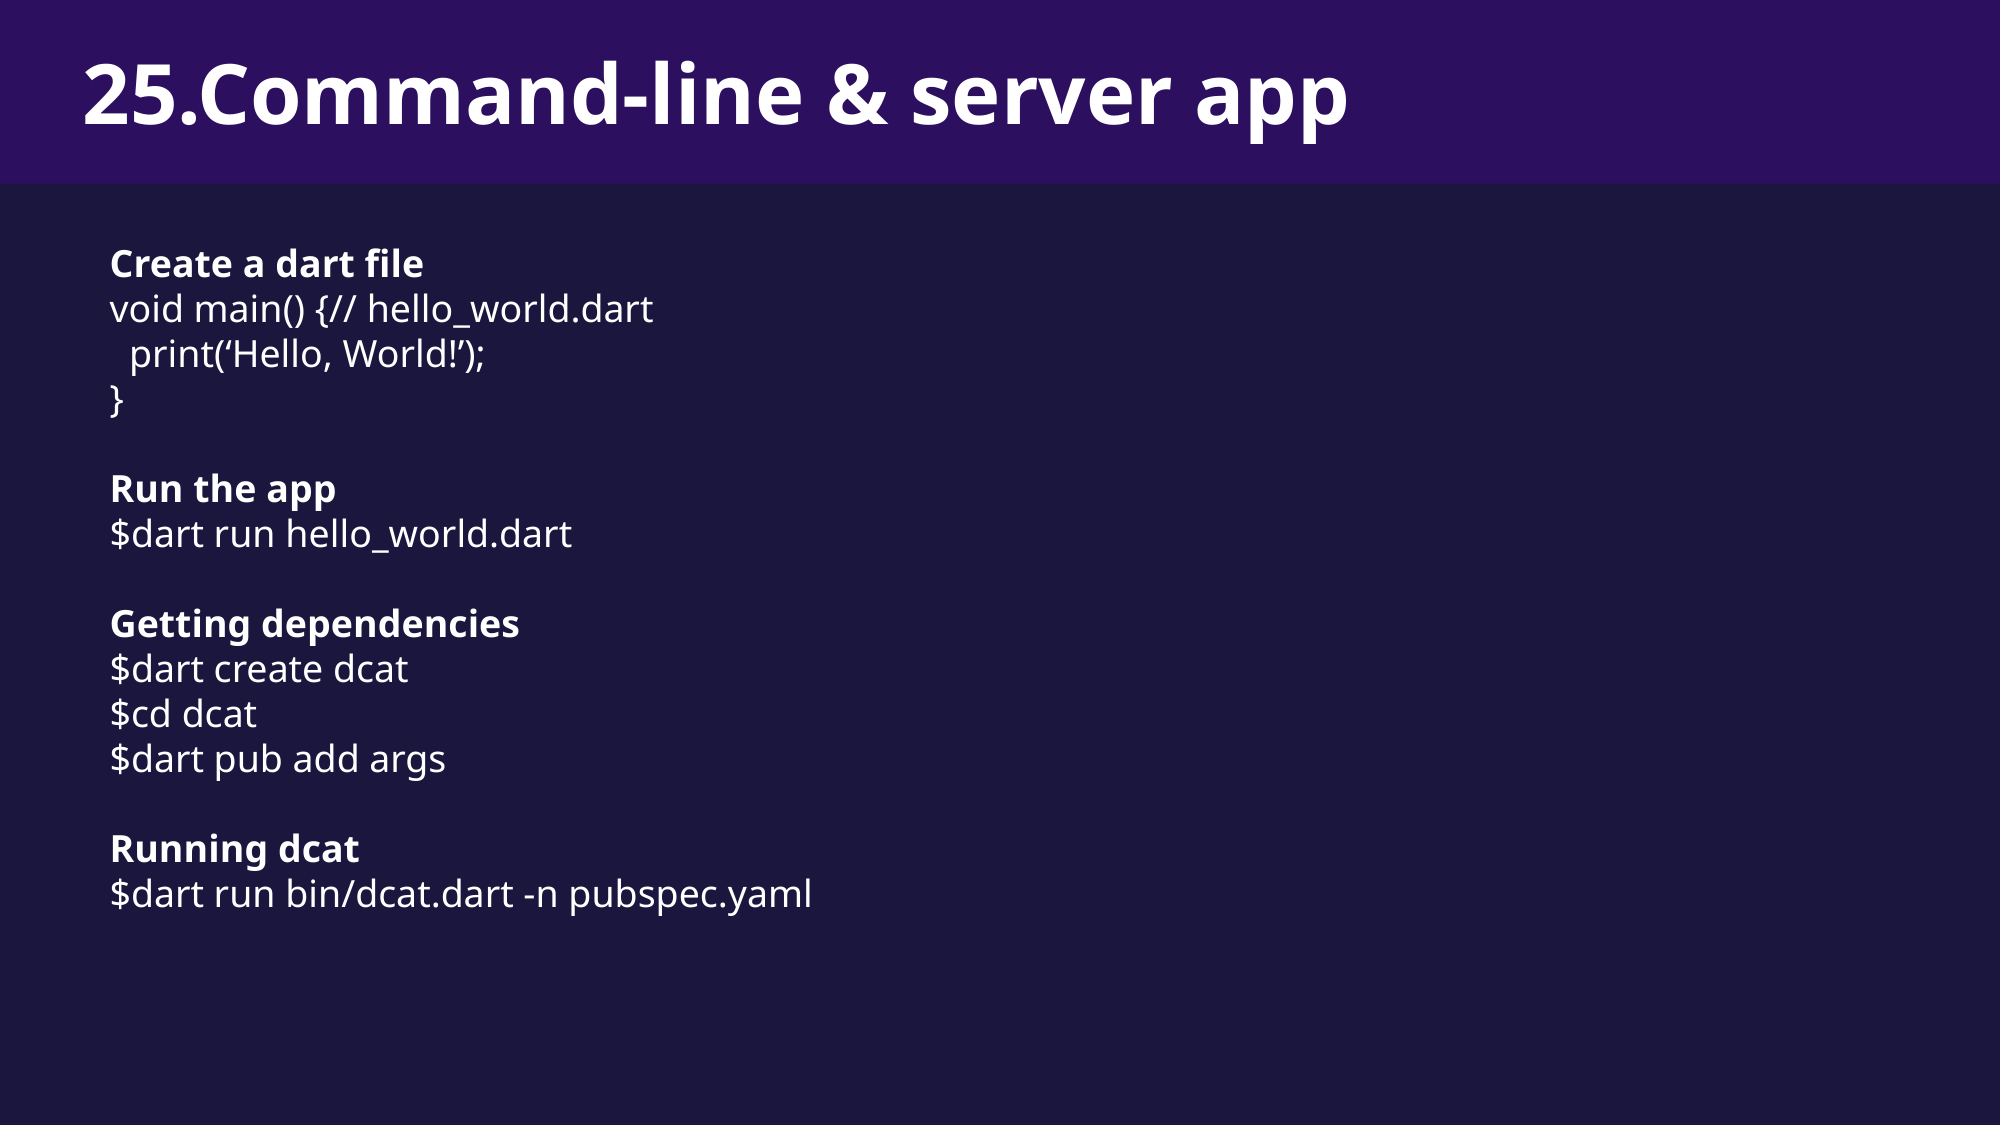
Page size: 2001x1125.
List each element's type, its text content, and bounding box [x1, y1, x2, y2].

text_box 25.Command-line & server app [68, 33, 1366, 149]
text_box [0, 0, 2000, 185]
text_box Create a dart file void main() {// hello_world.dart print(‘Hello, World!’); } Run the app $dart run hello_world.dart Getting dependencies $dart create dcat $cd dcat $dart pub add args Running dcat $dart run bin/dcat.dart -n pubspec.yaml [94, 232, 1905, 923]
